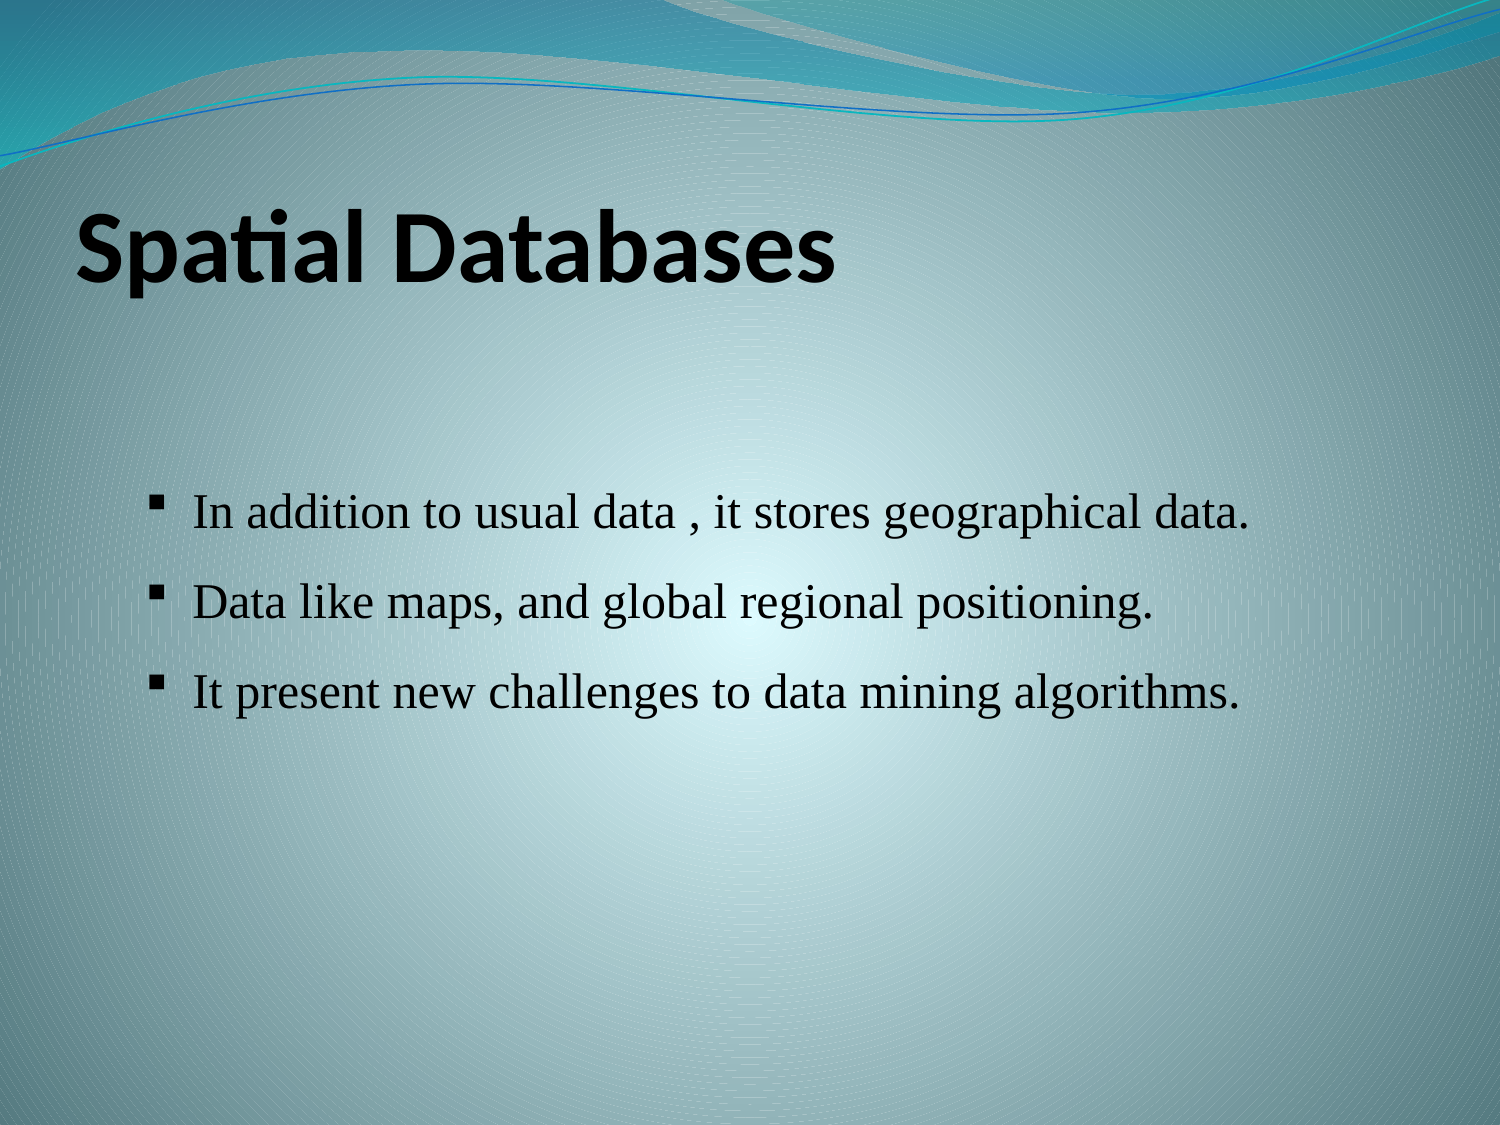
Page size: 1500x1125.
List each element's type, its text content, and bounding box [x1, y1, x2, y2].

title Spatial Databases [75, 115, 1425, 303]
text_box In addition to usual data , it stores geographical data. Data like maps, and global regional positioning. It present new challenges to data mining algorithms. [130, 441, 1398, 906]
